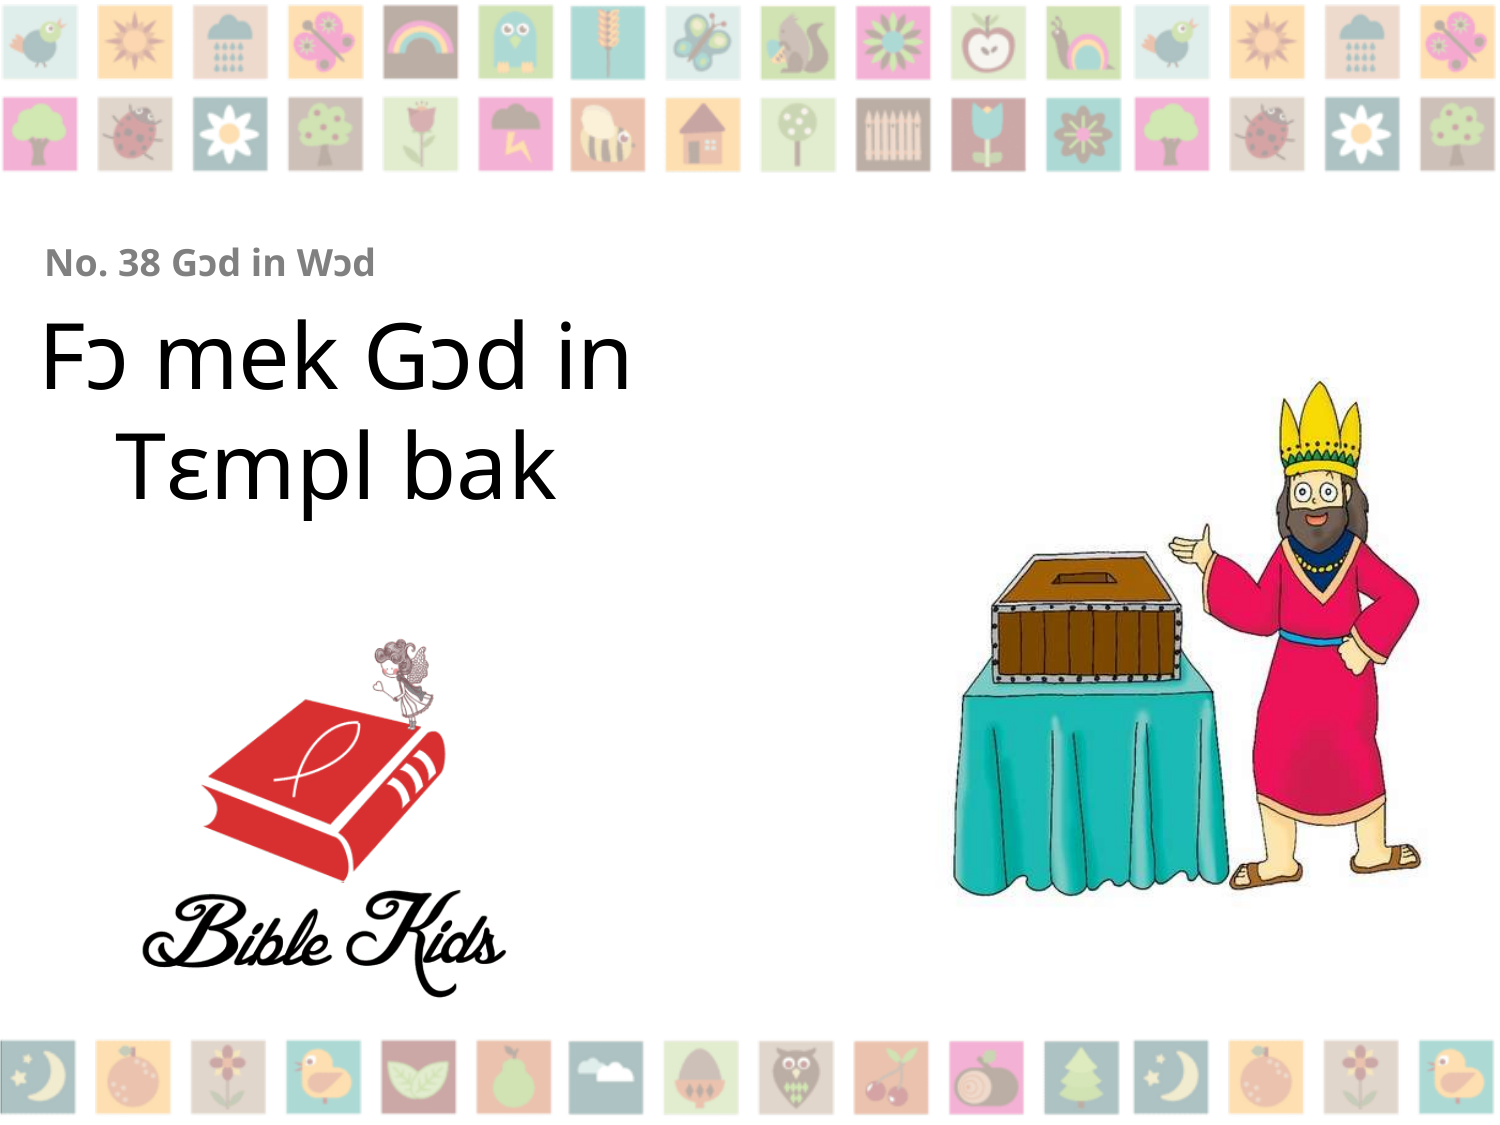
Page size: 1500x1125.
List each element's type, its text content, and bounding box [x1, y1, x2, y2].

text_box No. 38 Gɔd in Wɔd [29, 231, 543, 290]
text_box Fɔ mek Gɔd in Tɛmpl bak [5, 290, 668, 526]
picture [117, 600, 544, 1027]
picture [702, 299, 1500, 924]
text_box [0, 3, 1500, 181]
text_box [0, 1028, 1500, 1118]
